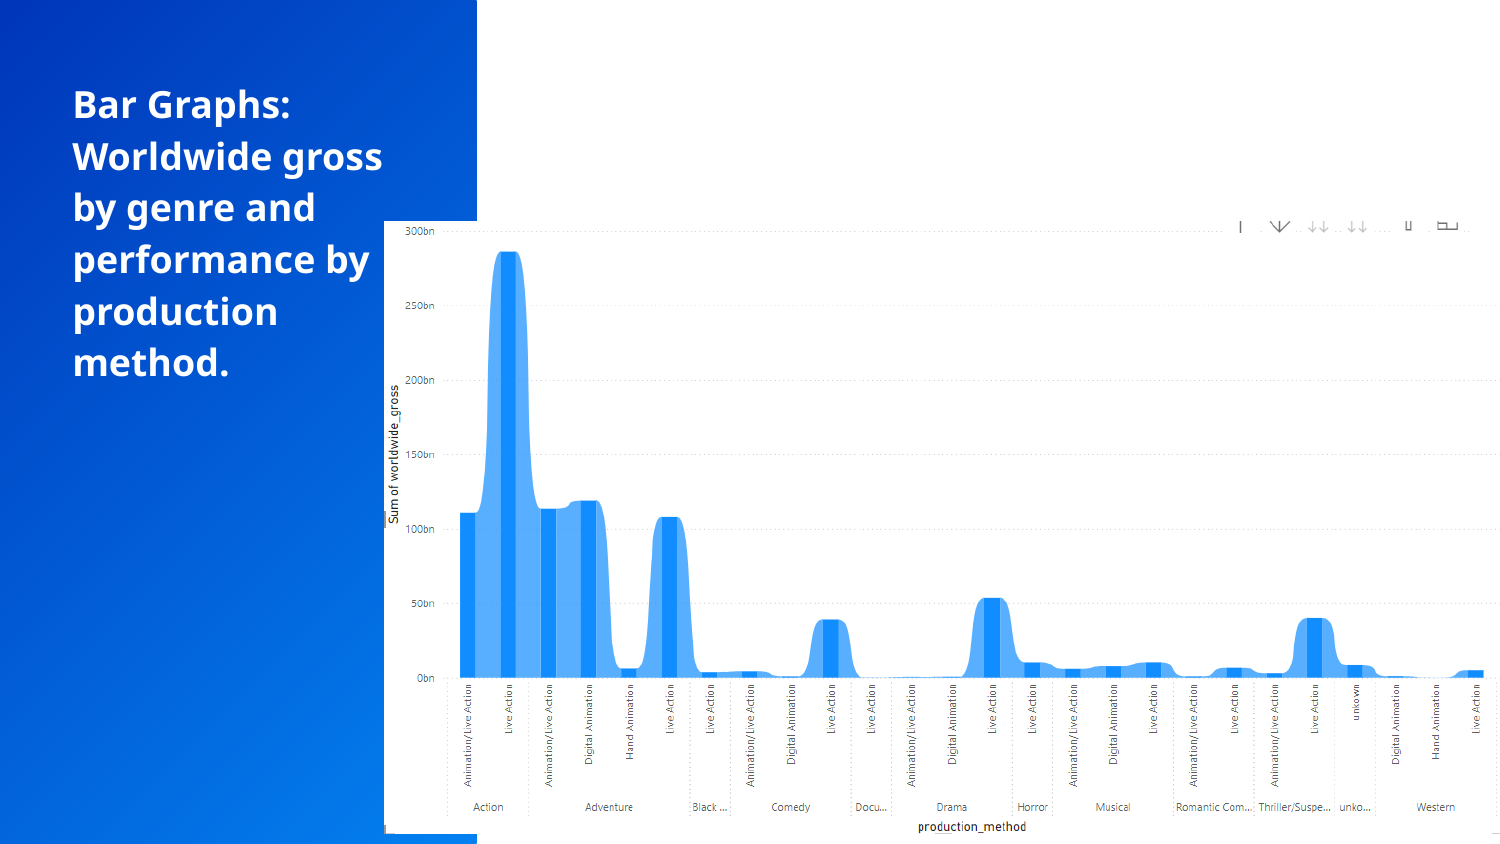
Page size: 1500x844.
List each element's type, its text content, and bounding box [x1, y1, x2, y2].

picture [384, 221, 1500, 834]
title Bar Graphs: Worldwide gross by genre and performance by production method. [57, 59, 449, 149]
